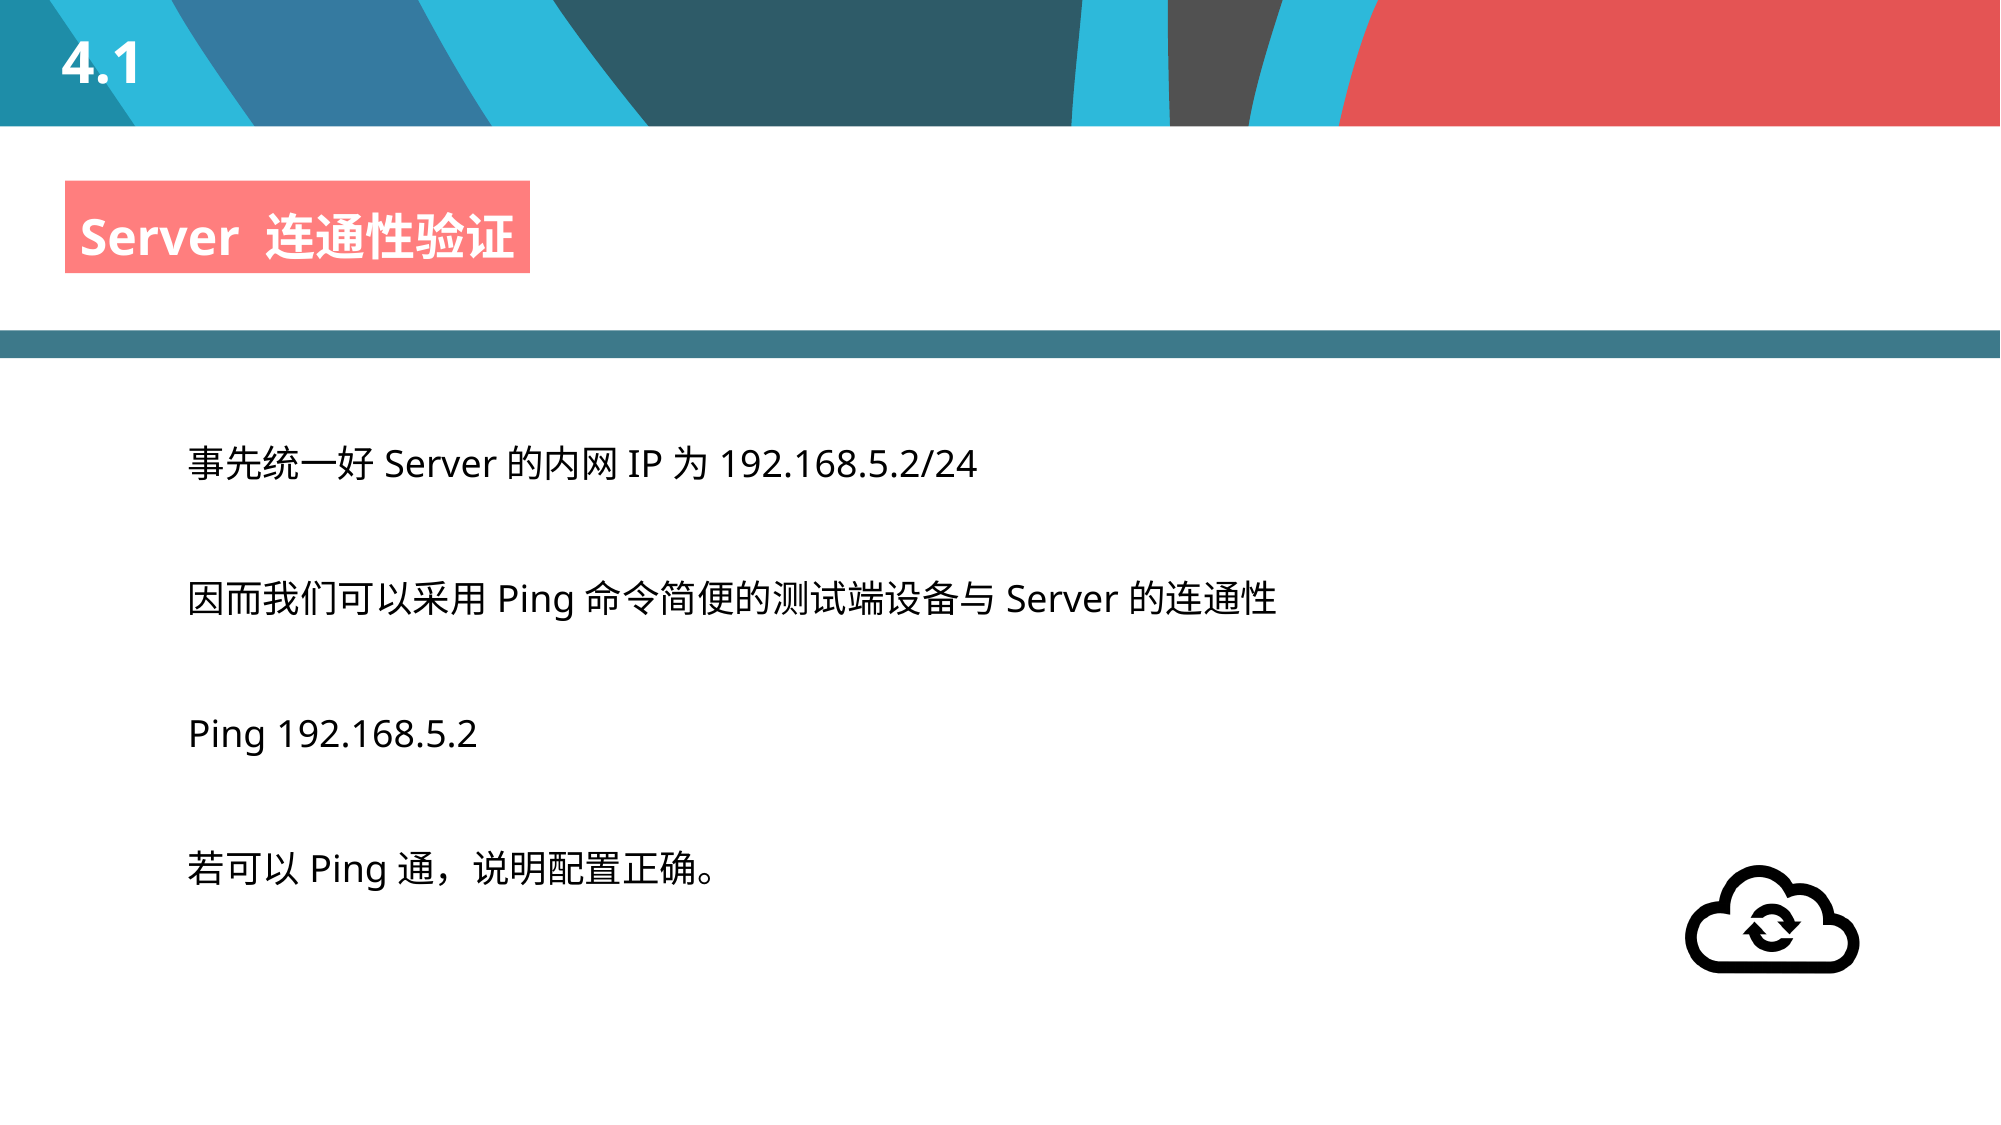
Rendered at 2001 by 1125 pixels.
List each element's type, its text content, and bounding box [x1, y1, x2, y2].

list 4.1 [46, 16, 1319, 113]
picture [1680, 826, 1863, 1012]
text_box [0, 329, 2000, 359]
text_box Server 连通性验证 [65, 180, 530, 274]
text_box 事先统一好Server的内网IP为192.168.5.2/24 因而我们可以采用Ping命令简便的测试端设备与Server的连通性 Ping 192.168.5.2 若可以Ping通，说明配置正确。 [173, 432, 1756, 898]
